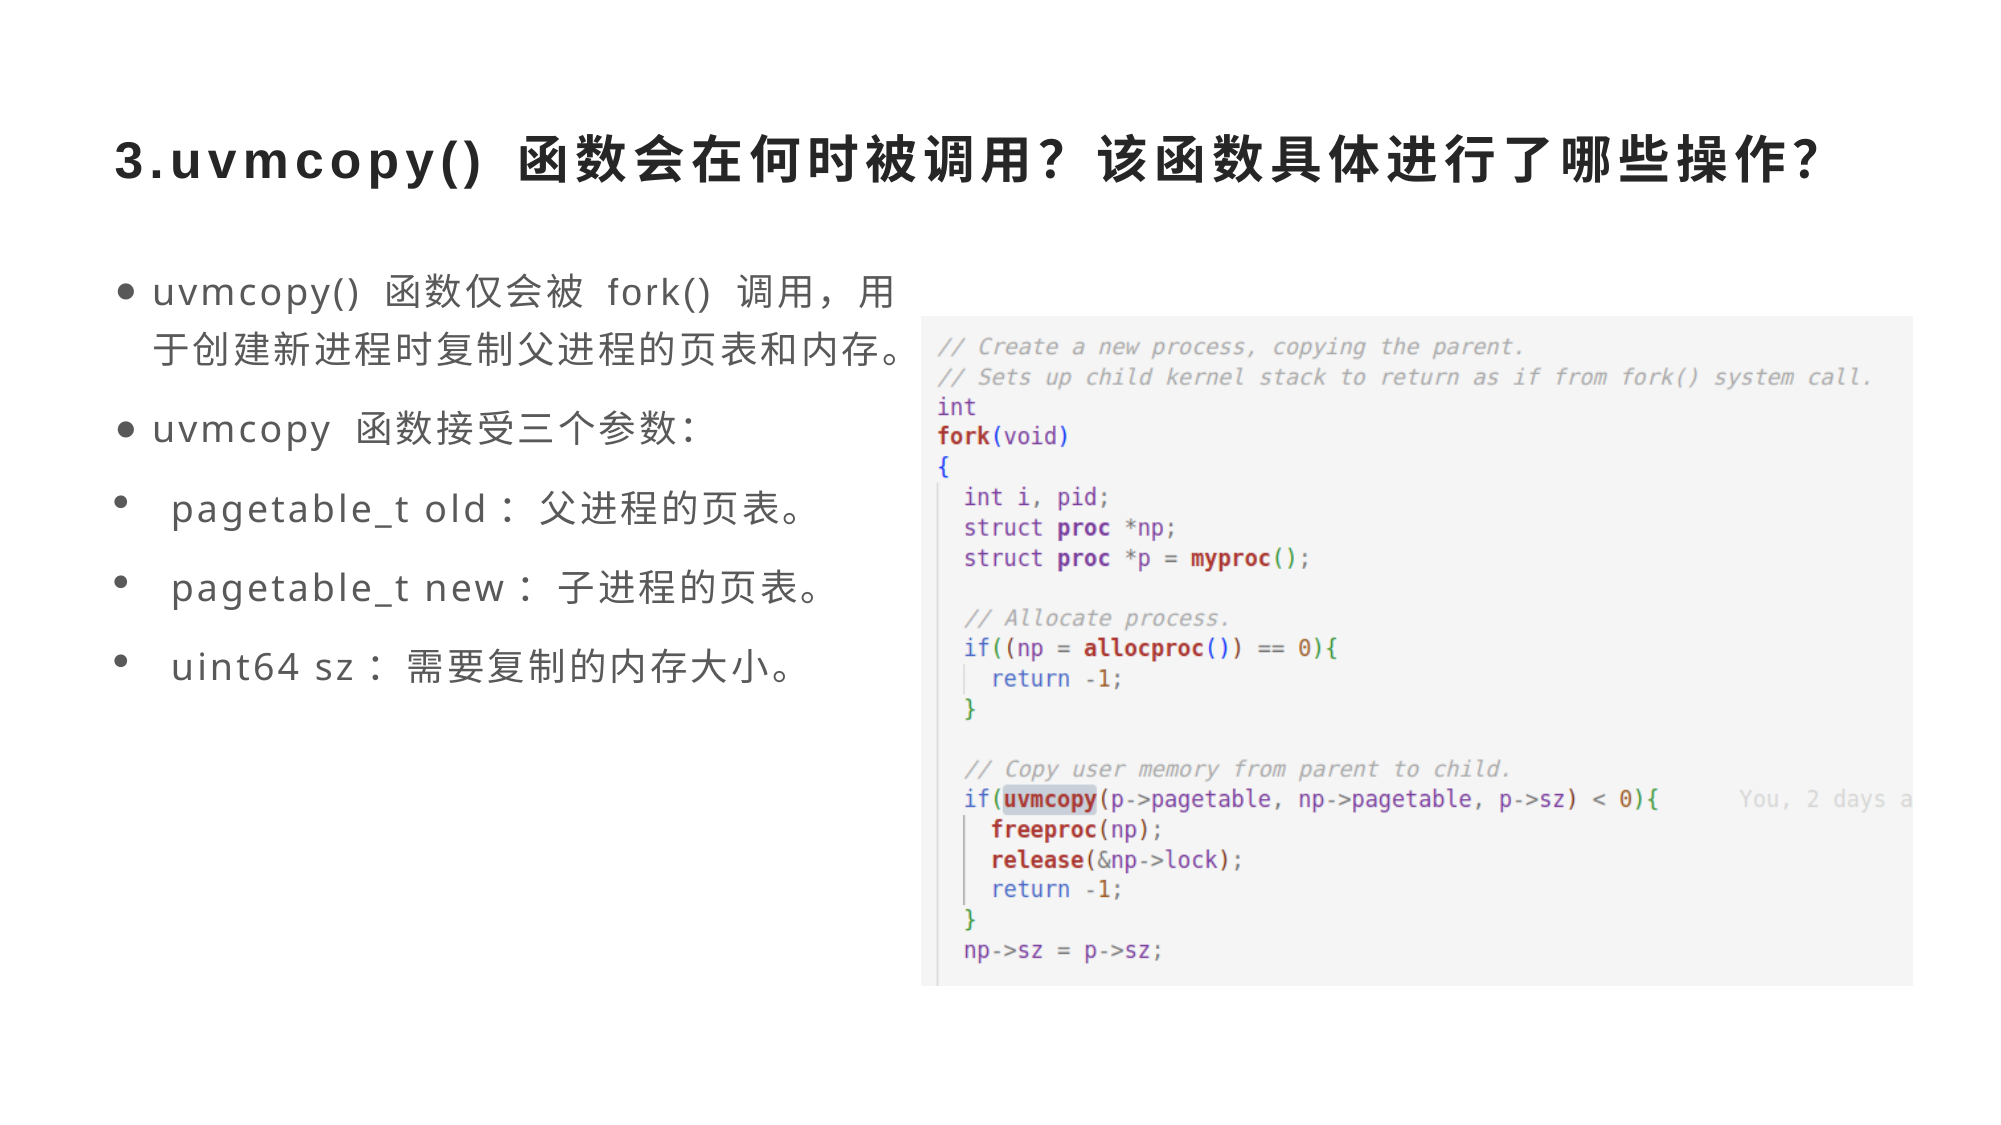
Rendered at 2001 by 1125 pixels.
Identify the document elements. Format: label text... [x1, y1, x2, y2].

title 3.uvmcopy() 函数会在何时被调用？该函数具体进行了哪些操作？ [99, 99, 1900, 216]
list uvmcopy() 函数仅会被 fork() 调用，用于创建新进程时复制父进程的页表和内存。 uvmcopy 函数接受三个参数： pagetable_t old：父进程的页表。 pagetable_t new：子进程的页表。 uint64 sz：需要复制的内存大小。 [99, 246, 949, 1026]
picture [920, 315, 1914, 986]
